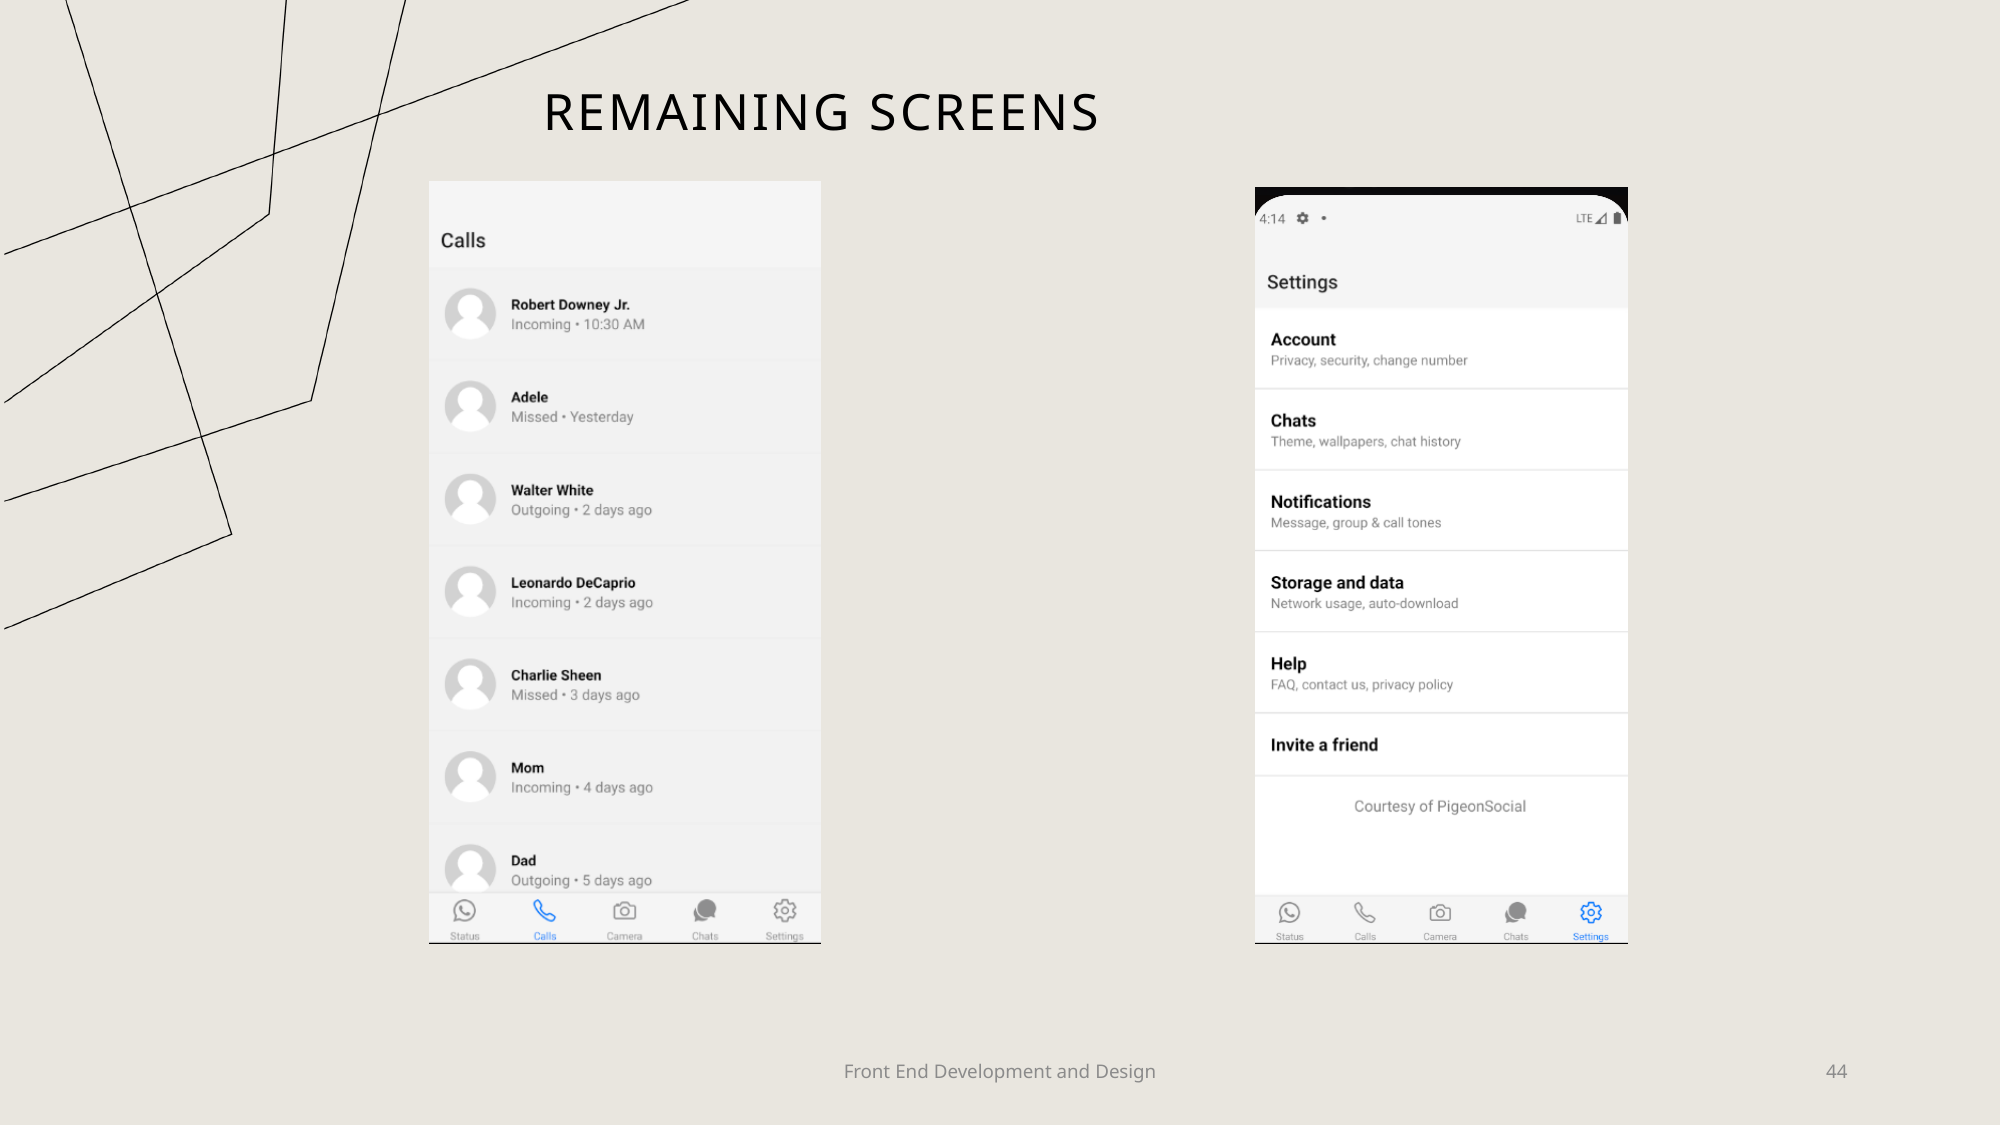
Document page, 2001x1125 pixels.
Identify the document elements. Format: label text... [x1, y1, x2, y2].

footer Front End Development and Design [662, 1042, 1338, 1103]
picture [4, 0, 821, 944]
title Remaining screens [528, 22, 1204, 206]
picture [1255, 187, 1628, 944]
slide_number 44 [1412, 1042, 1863, 1103]
